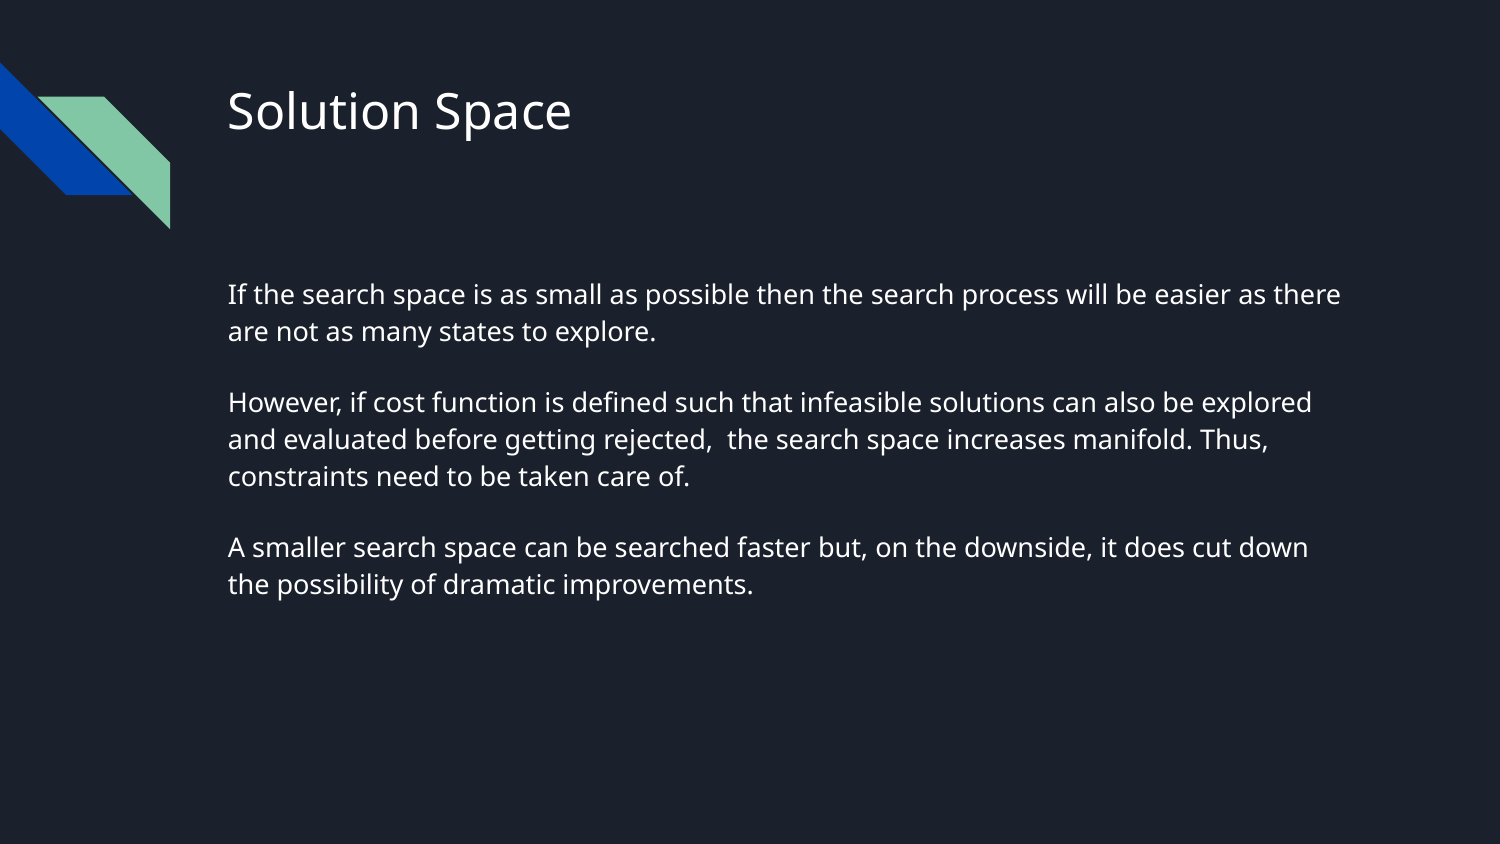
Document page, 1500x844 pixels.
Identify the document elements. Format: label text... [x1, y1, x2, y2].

title Solution Space [212, 64, 1368, 215]
list If the search space is as small as possible then the search process will be easier as there are not as many states to explore. However, if cost function is defined such that infeasible solutions can also be explored and evaluated before getting rejected, the search space increases manifold. Thus, constraints need to be taken care of. A smaller search space can be searched faster but, on the downside, it does cut down the possibility of dramatic improvements. [212, 257, 1368, 735]
